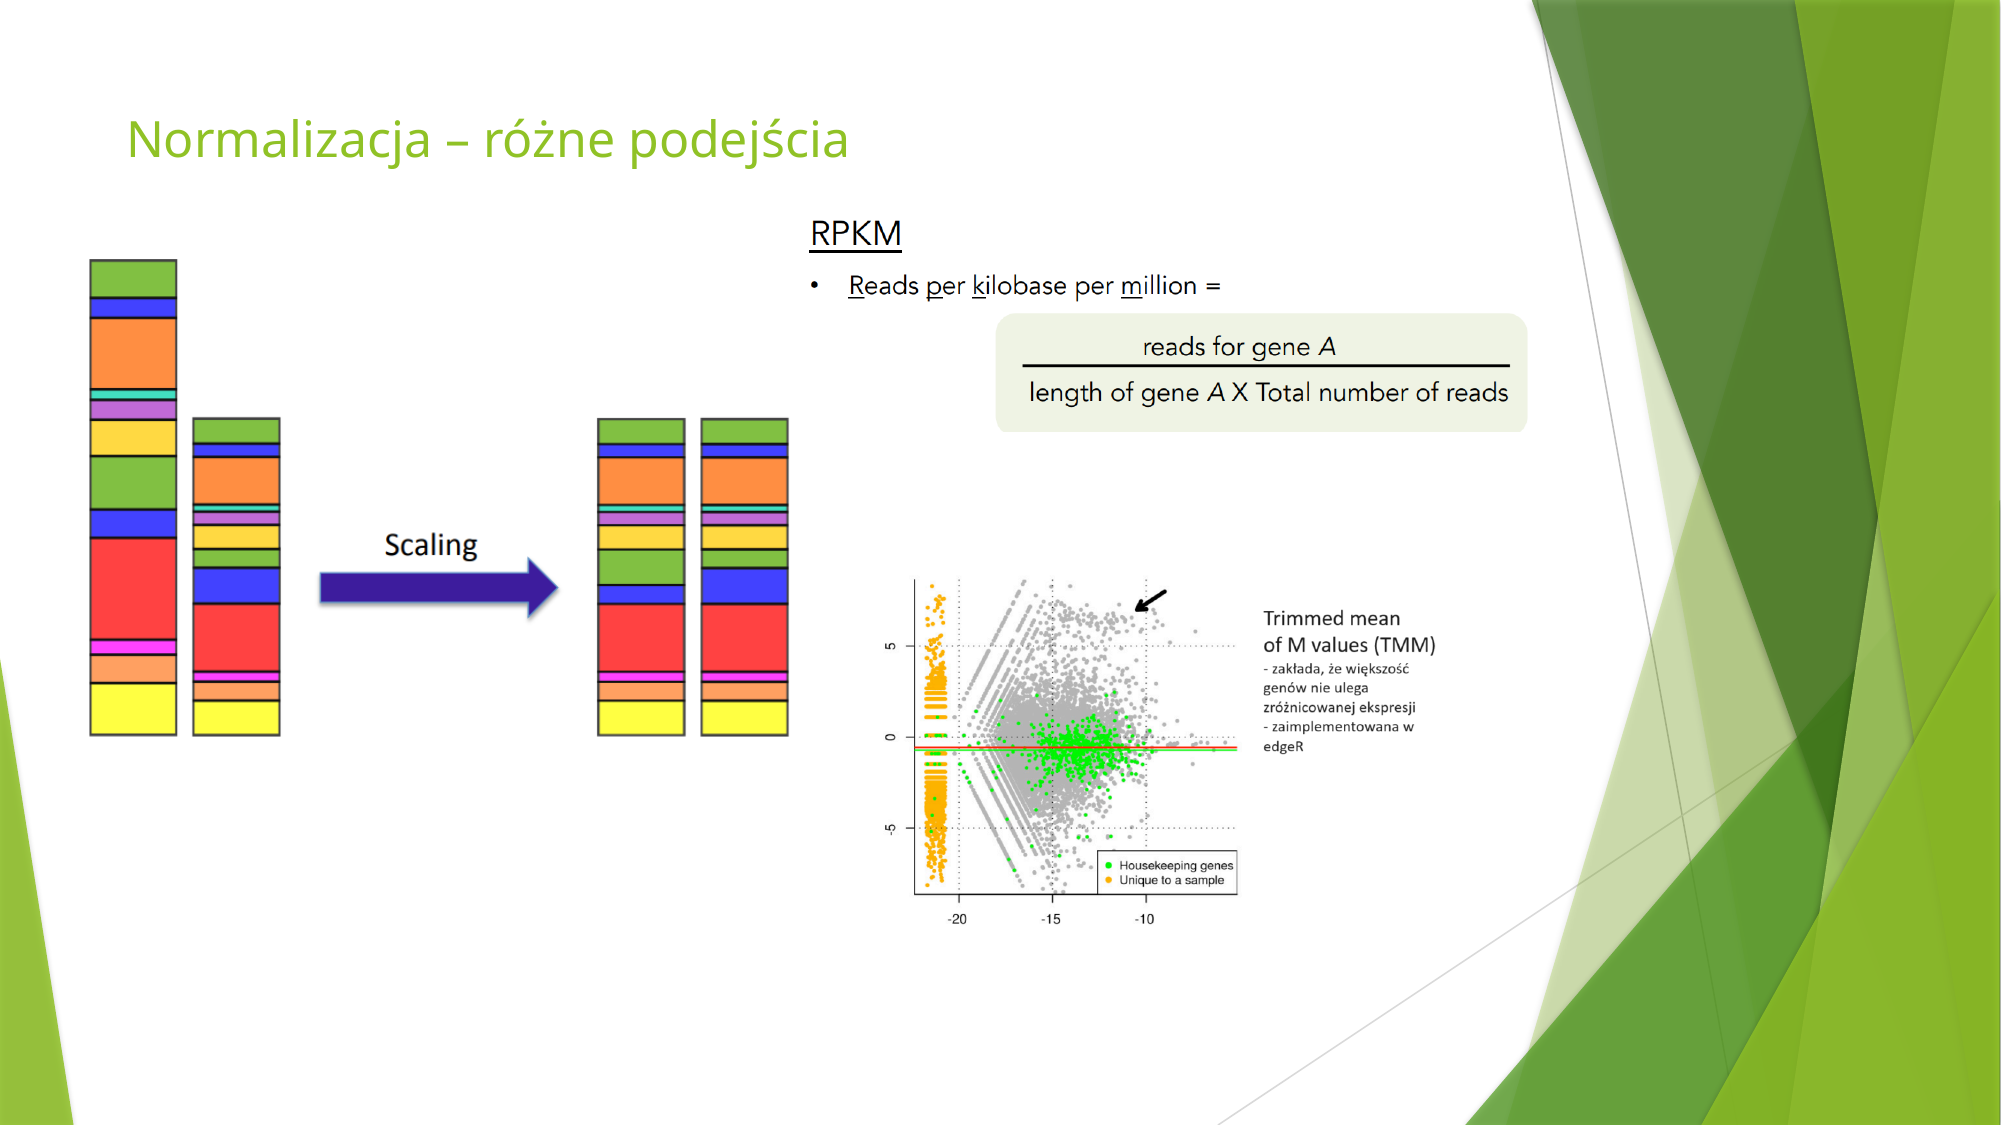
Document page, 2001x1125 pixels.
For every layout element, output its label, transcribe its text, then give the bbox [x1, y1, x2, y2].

picture [877, 570, 1444, 929]
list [73, 255, 801, 750]
title Normalizacja – różne podejścia [111, 99, 1522, 254]
picture [790, 214, 1537, 433]
